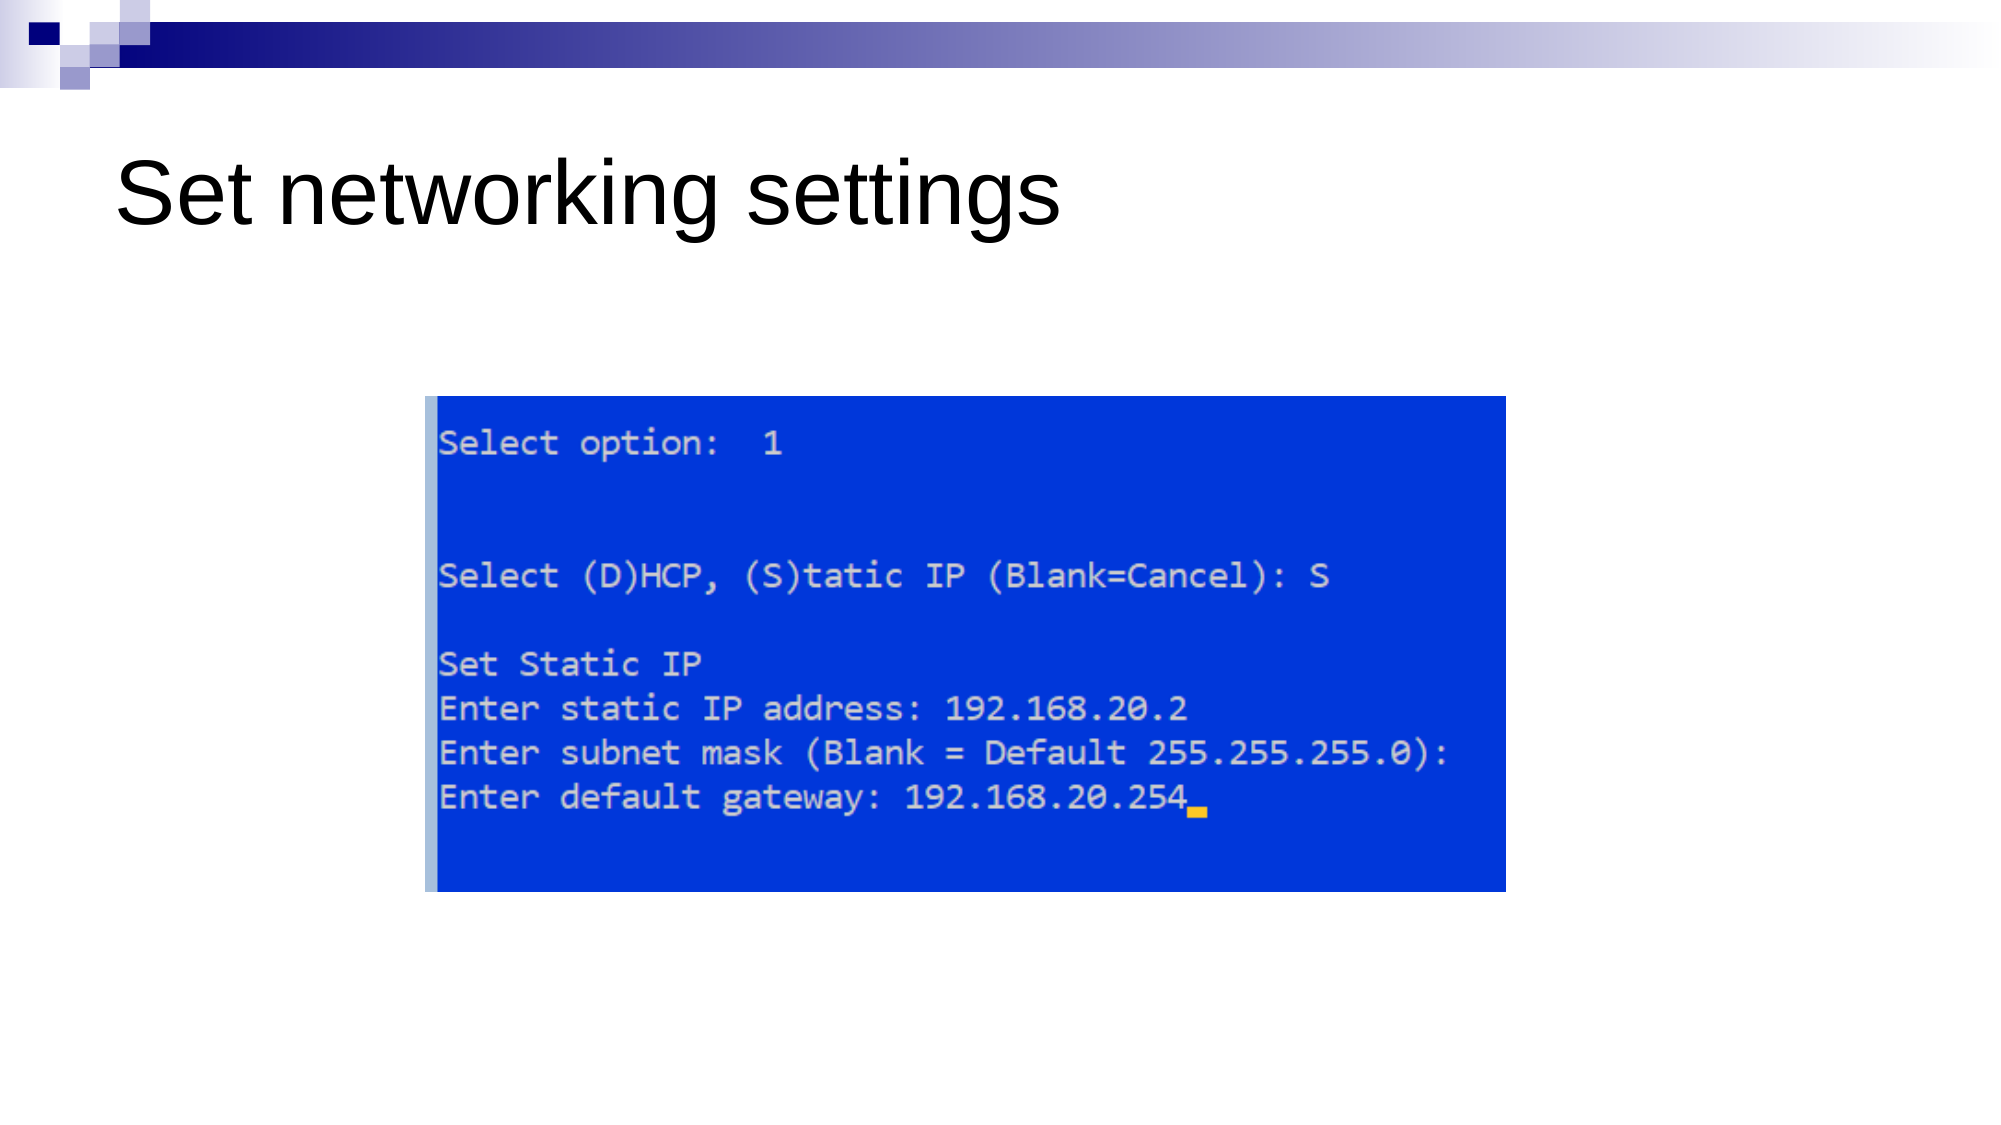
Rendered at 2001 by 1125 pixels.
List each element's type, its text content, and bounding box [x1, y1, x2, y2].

picture [424, 395, 1506, 892]
title Set networking settings [99, 75, 1900, 300]
